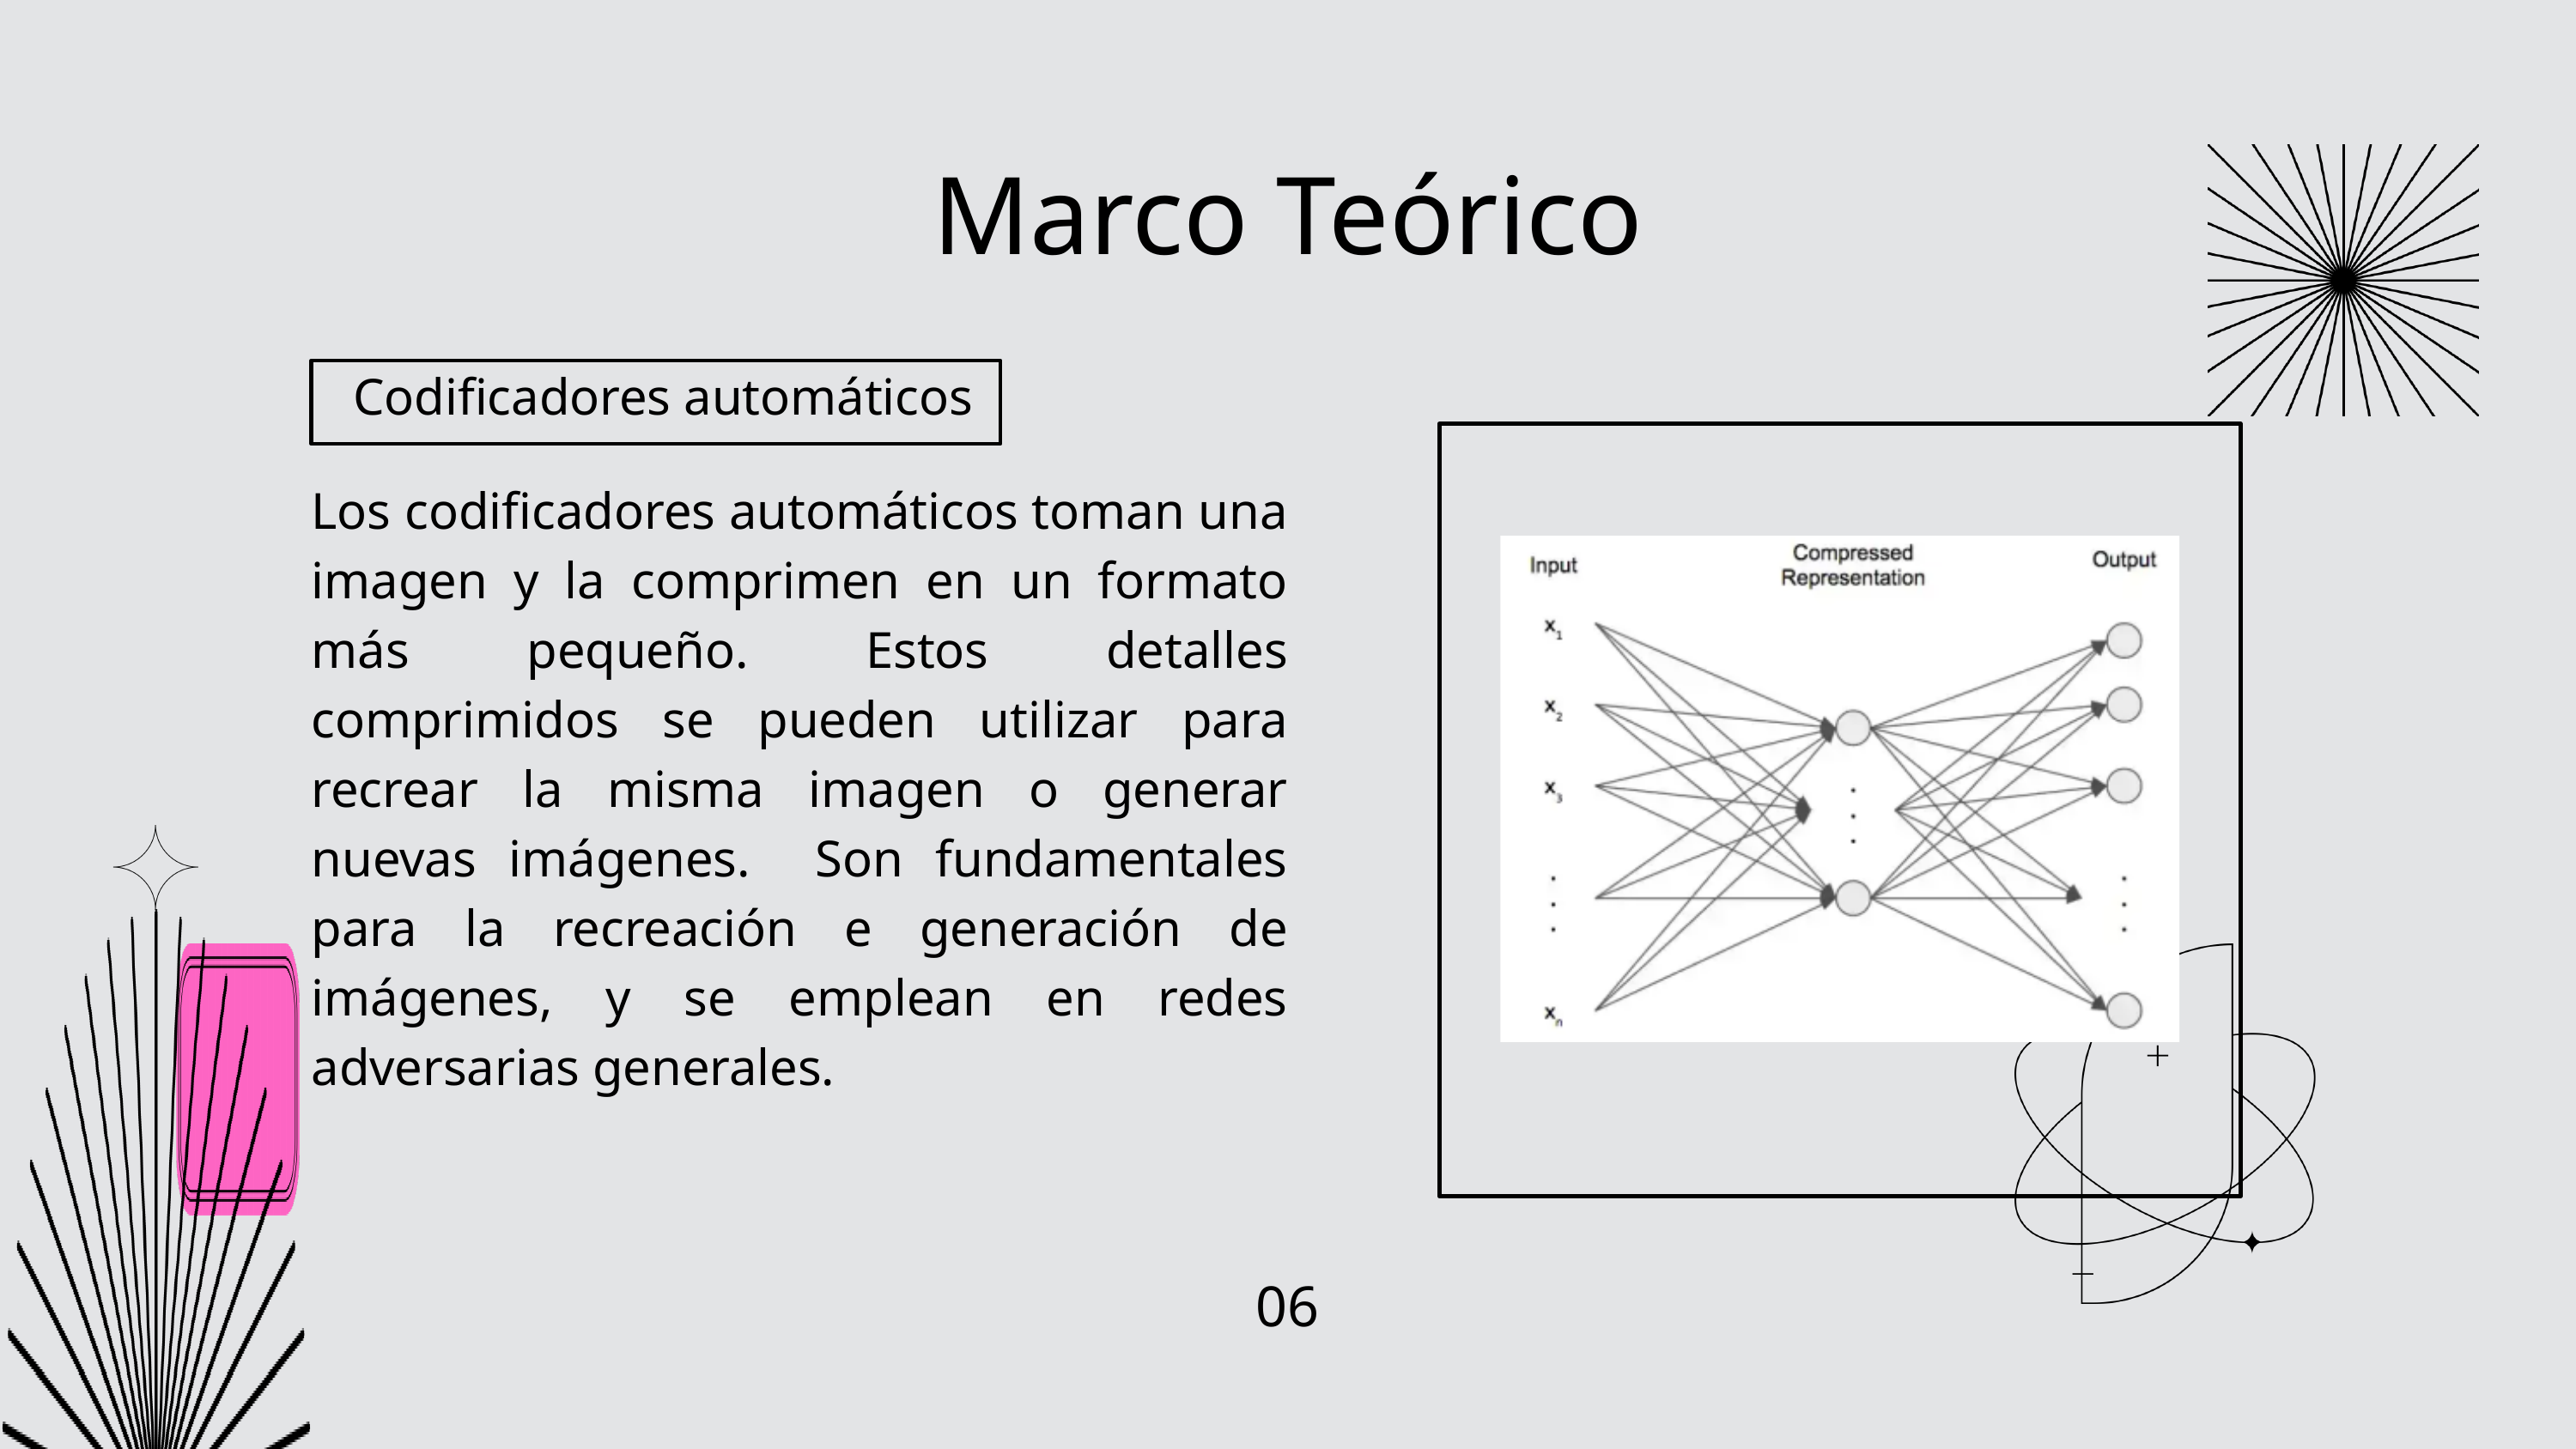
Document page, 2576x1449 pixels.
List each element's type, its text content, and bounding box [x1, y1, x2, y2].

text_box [1438, 423, 2241, 1197]
text_box Codificadores automáticos [353, 355, 1000, 360]
text_box [2207, 144, 2479, 416]
text_box [2008, 943, 2322, 1304]
text_box Los codificadores automáticos toman una imagen y la comprimen en un formato más pequeño. Estos detalles comprimidos se pueden utilizar para recrear la misma imagen o generar nuevas imágenes. Son fundamentales para la recreación e generación de imágenes, y se emplean en redes adversarias generales. [311, 470, 1288, 1095]
text_box Marco Teórico [736, 125, 1840, 276]
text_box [311, 360, 1001, 445]
text_box 06 [1222, 1260, 1353, 1338]
text_box [112, 825, 198, 910]
text_box [0, 909, 312, 1449]
